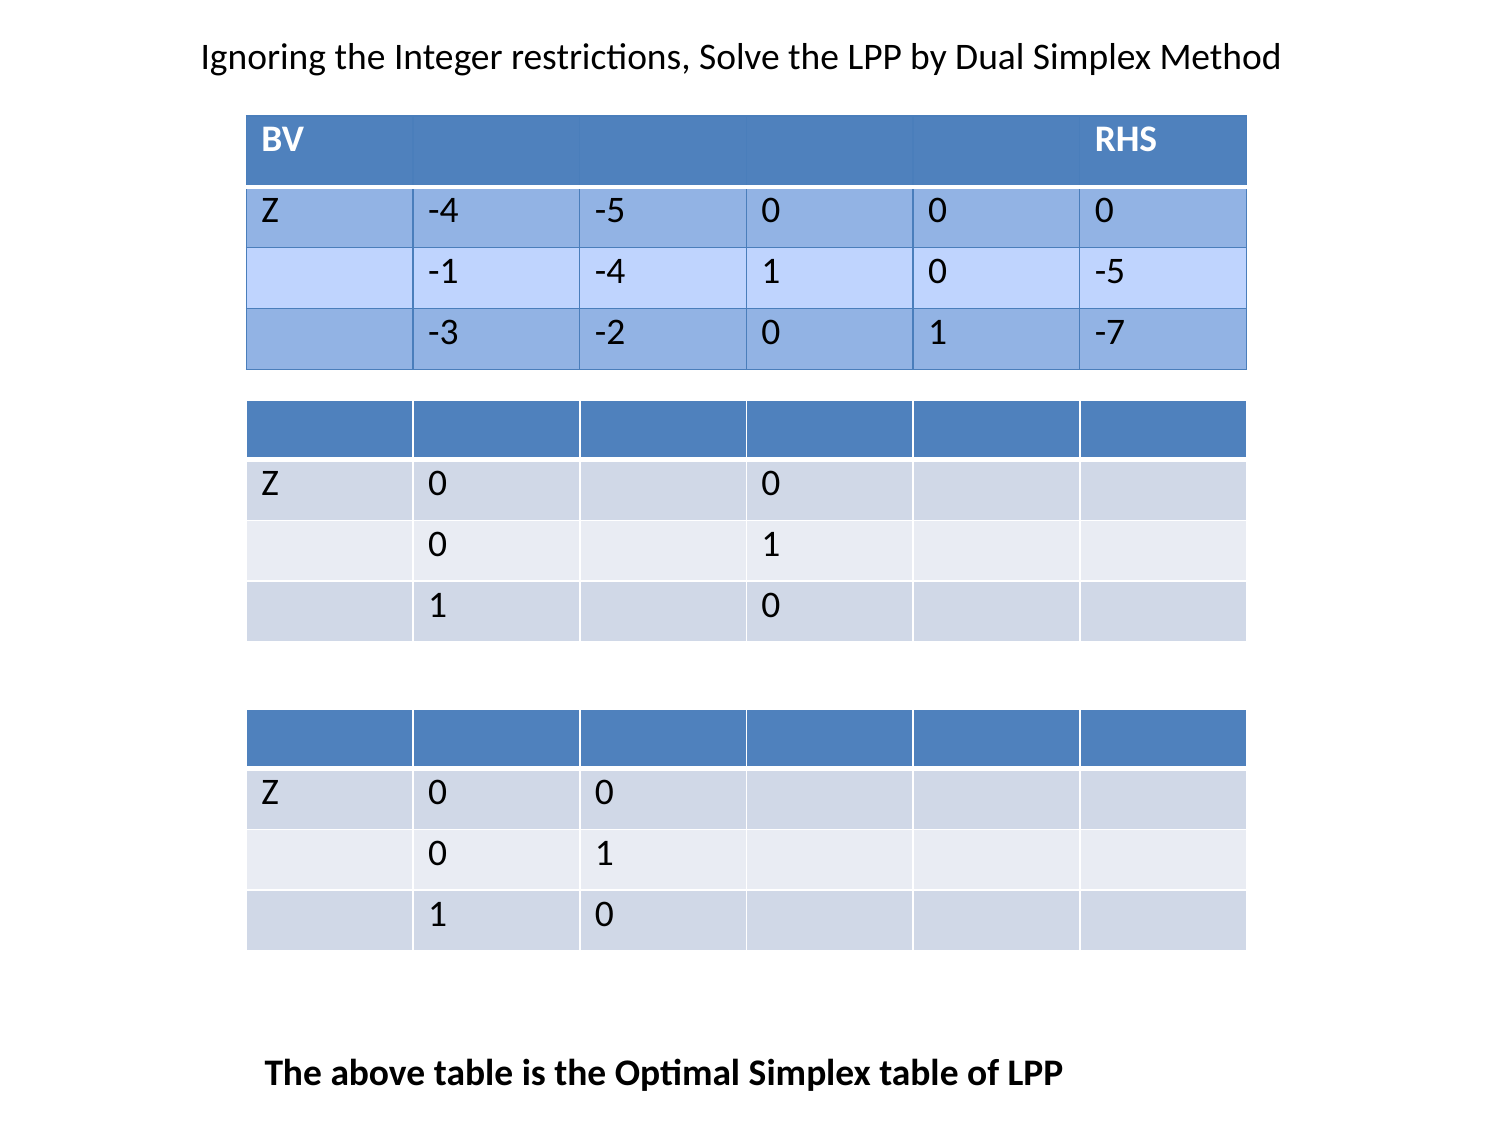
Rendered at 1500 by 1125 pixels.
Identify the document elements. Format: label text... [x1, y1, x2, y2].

text_box Ignoring the Integer restrictions, Solve the LPP by Dual Simplex Method [185, 24, 1299, 85]
text_box The above table is the Optimal Simplex table of LPP [249, 1040, 1080, 1100]
